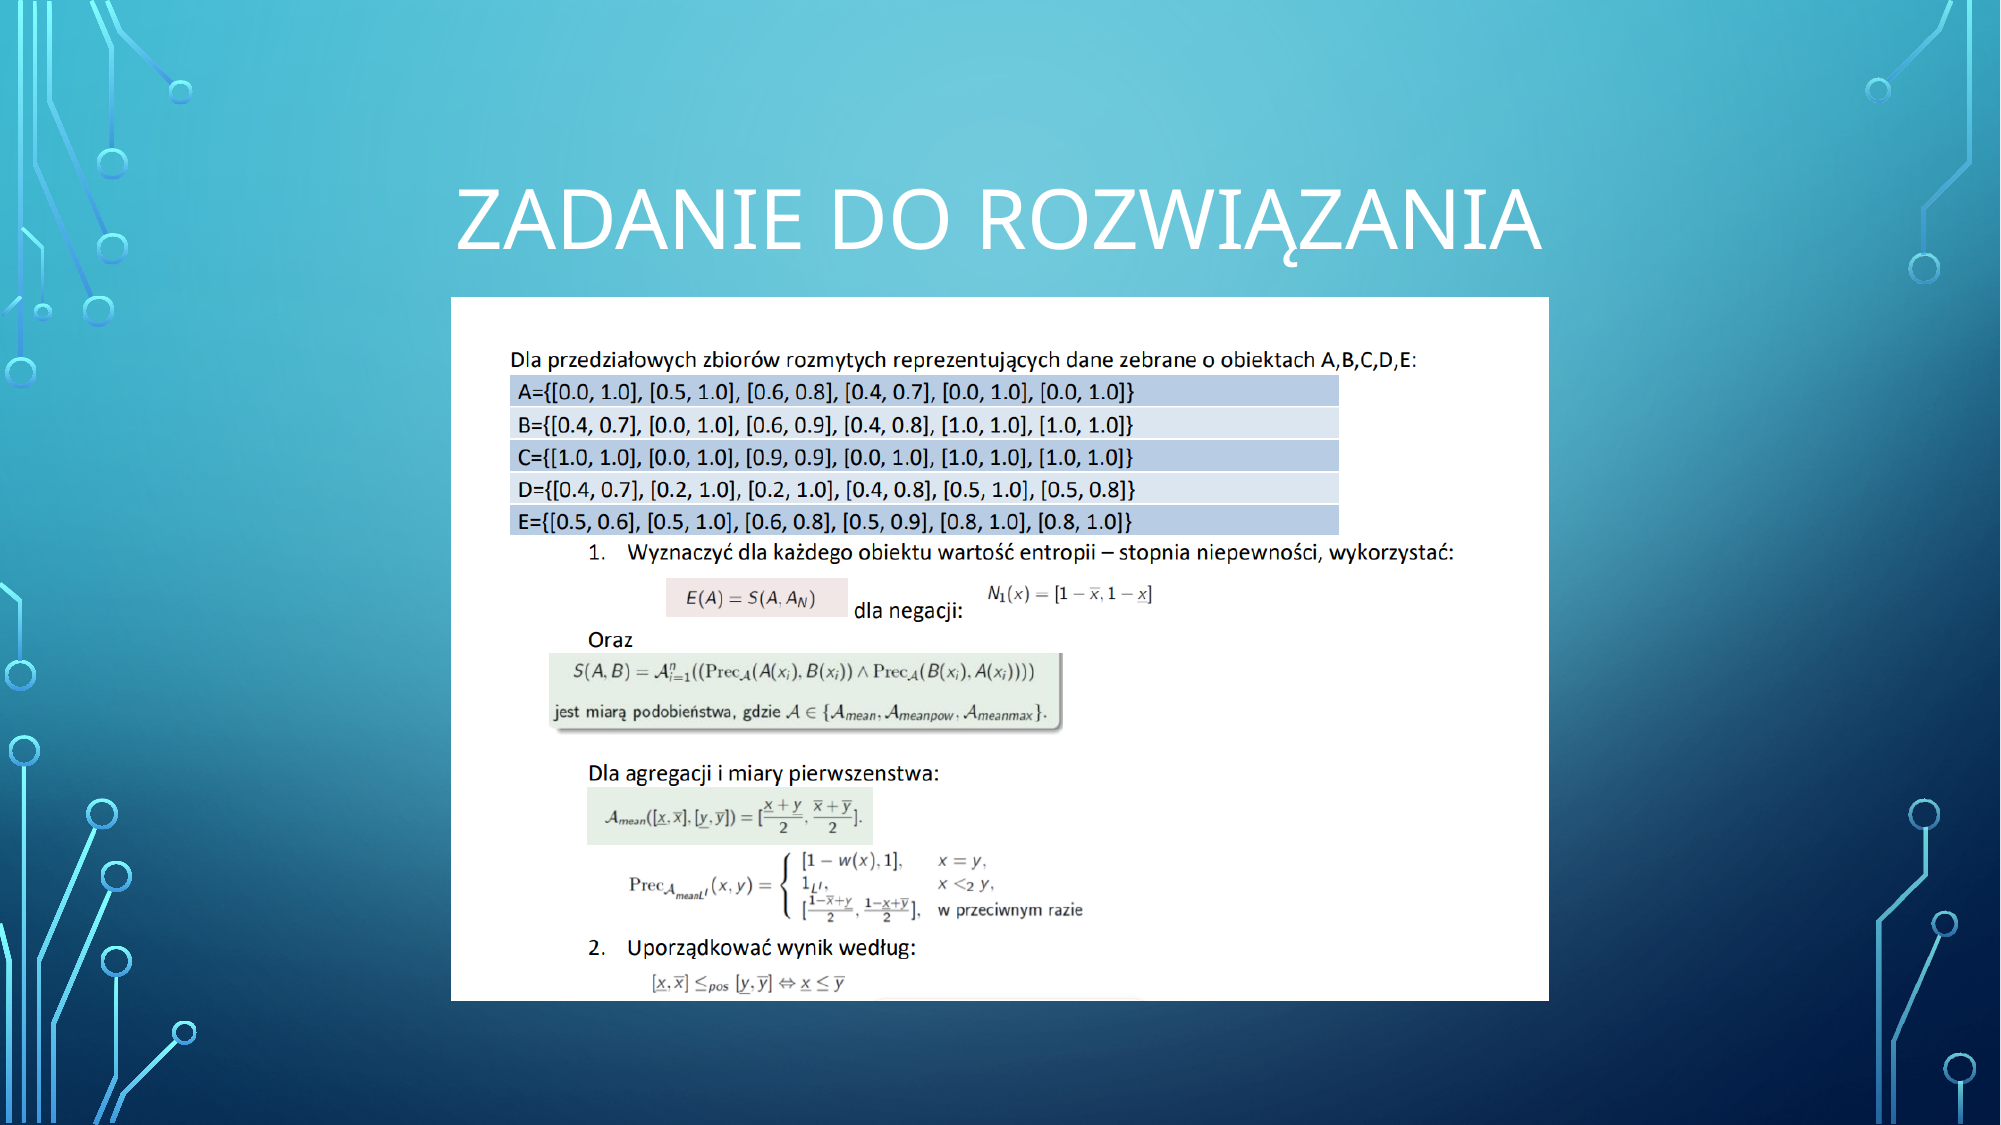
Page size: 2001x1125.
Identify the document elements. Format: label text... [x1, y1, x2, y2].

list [451, 297, 1549, 1001]
title Zadanie do rozwiązania [187, 101, 1813, 344]
